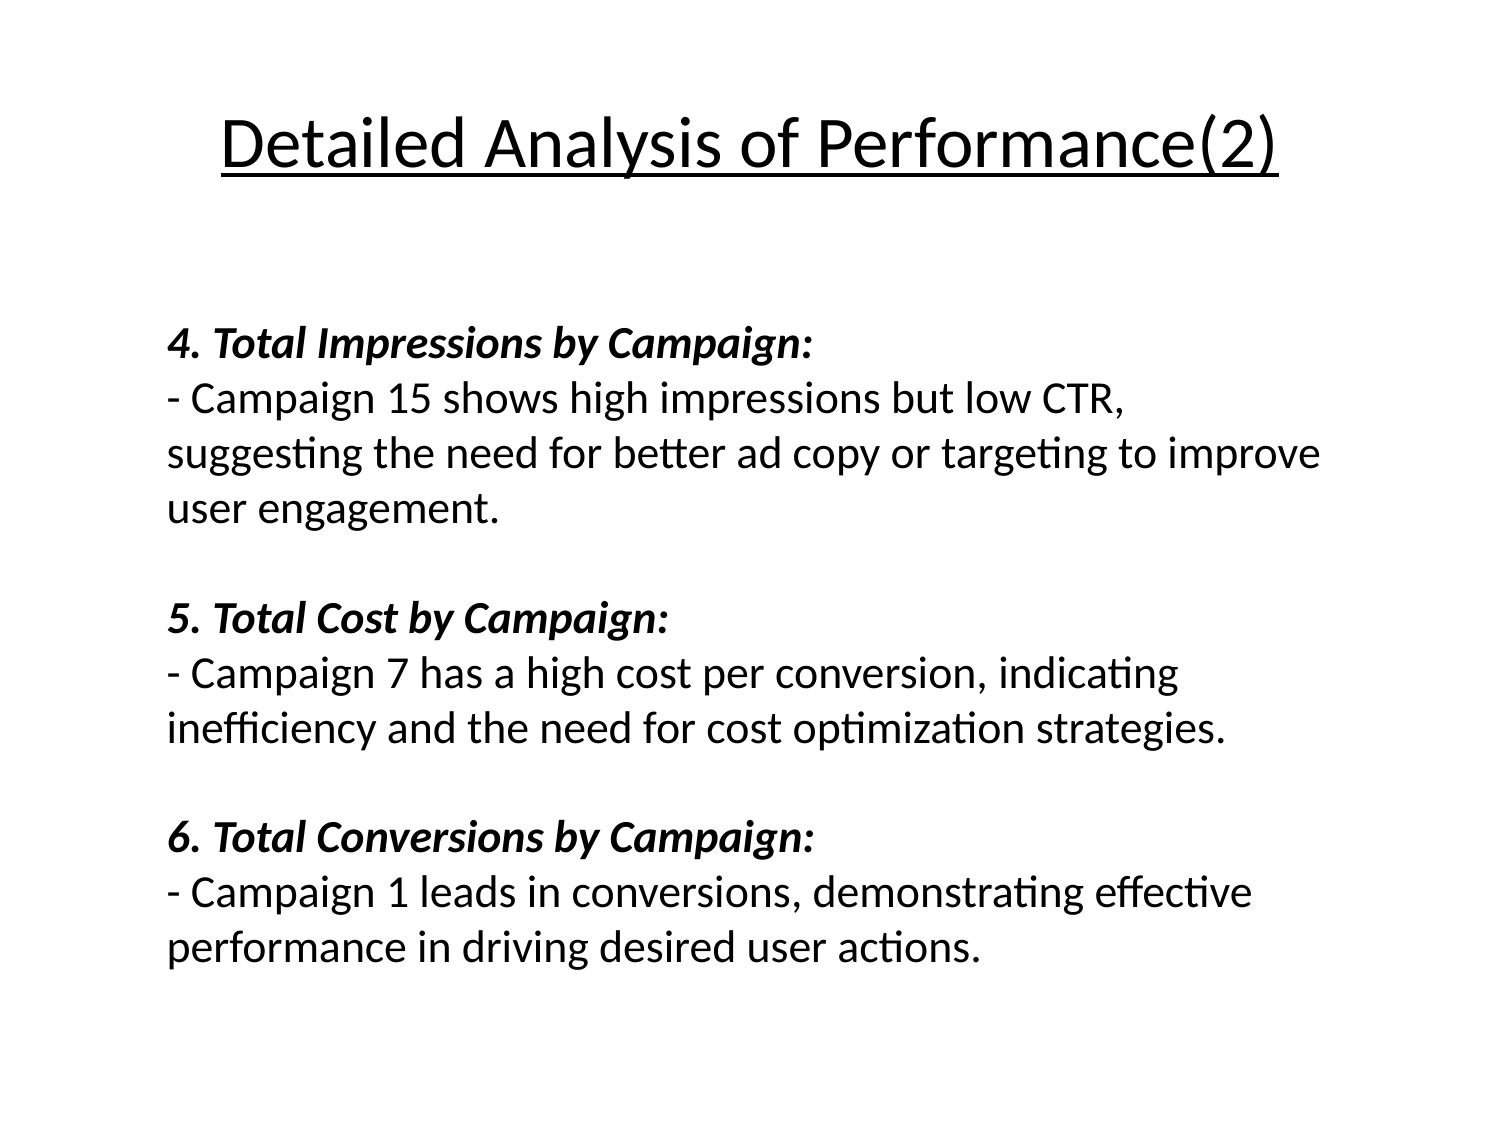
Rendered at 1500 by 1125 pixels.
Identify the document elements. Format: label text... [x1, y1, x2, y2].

text_box 4. Total Impressions by Campaign: - Campaign 15 shows high impressions but low CTR, suggesting the need for better ad copy or targeting to improve user engagement. 5. Total Cost by Campaign: - Campaign 7 has a high cost per conversion, indicating inefficiency and the need for cost optimization strategies. 6. Total Conversions by Campaign: - Campaign 1 leads in conversions, demonstrating effective performance in driving desired user actions. [151, 304, 1341, 980]
title Detailed Analysis of Performance(2) [75, 45, 1425, 233]
